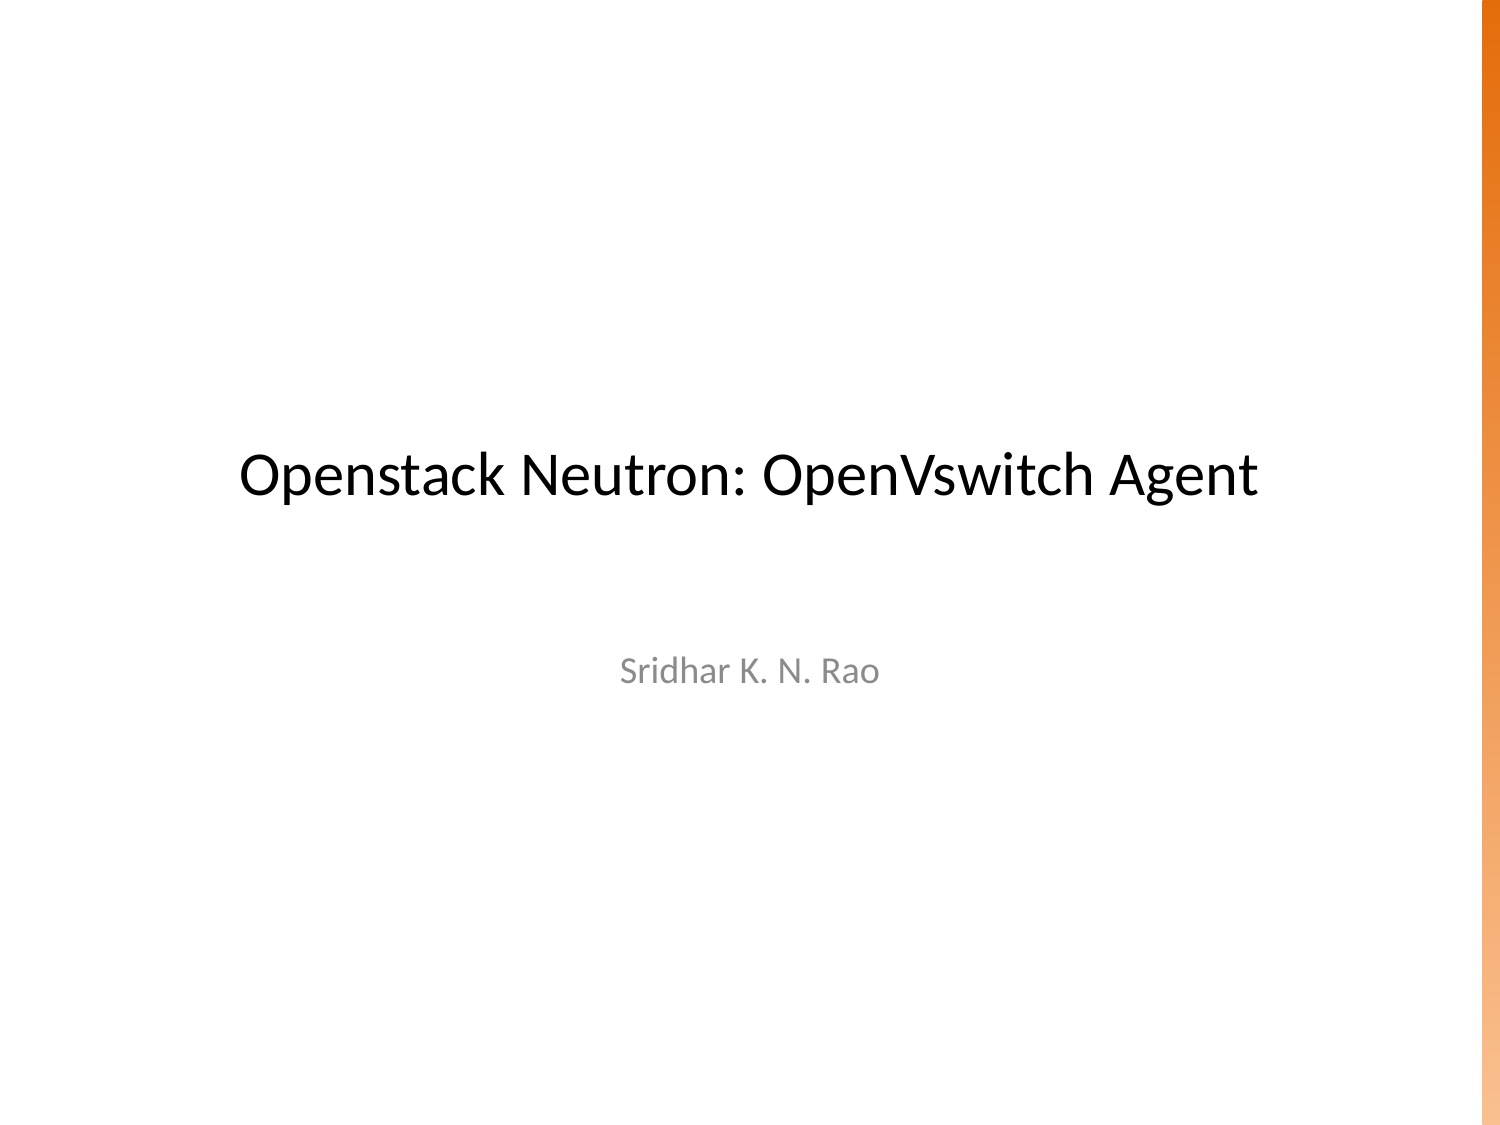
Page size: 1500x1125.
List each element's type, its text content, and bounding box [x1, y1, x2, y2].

title Openstack Neutron: OpenVswitch Agent [112, 349, 1388, 591]
subtitle Sridhar K. N. Rao [225, 637, 1275, 925]
